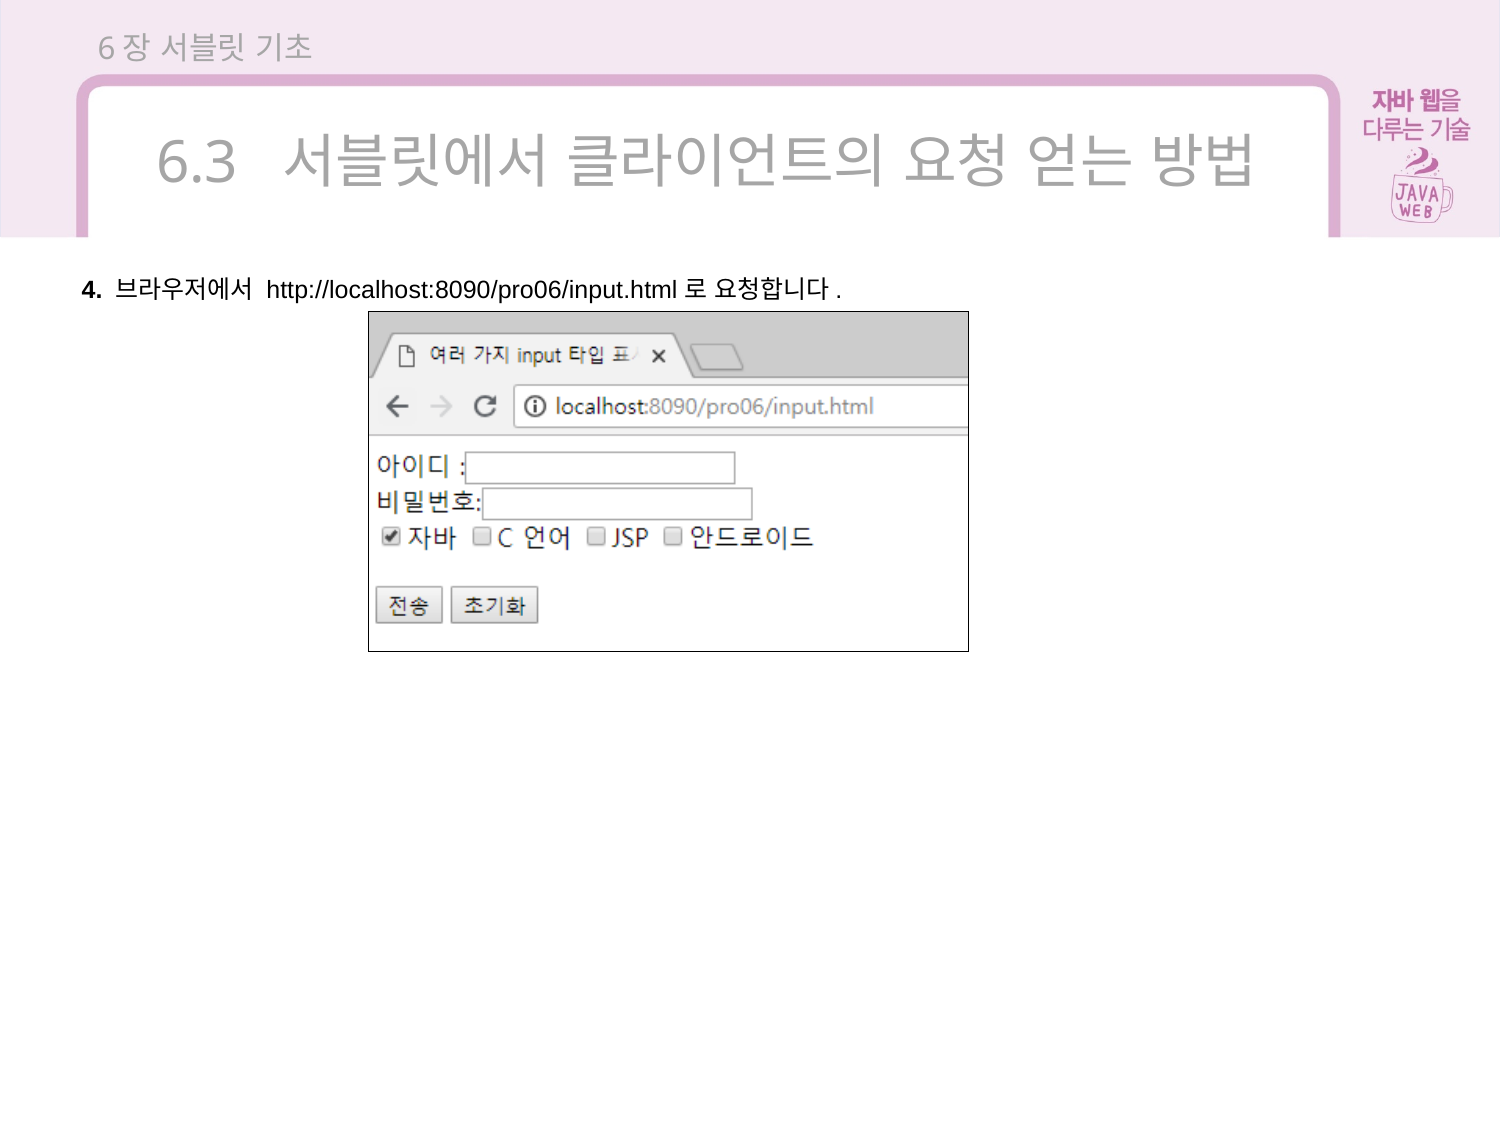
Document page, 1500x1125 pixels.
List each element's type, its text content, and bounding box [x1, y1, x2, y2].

text_box 6장 서블릿 기초 [82, 0, 1133, 74]
text_box 4. 브라우저에서 http://localhost:8090/pro06/input.html로 요청합니다. [66, 265, 1394, 311]
text_box 6.3 서블릿에서 클라이언트의 요청 얻는 방법 [82, 117, 1331, 202]
picture [0, 0, 1500, 1125]
